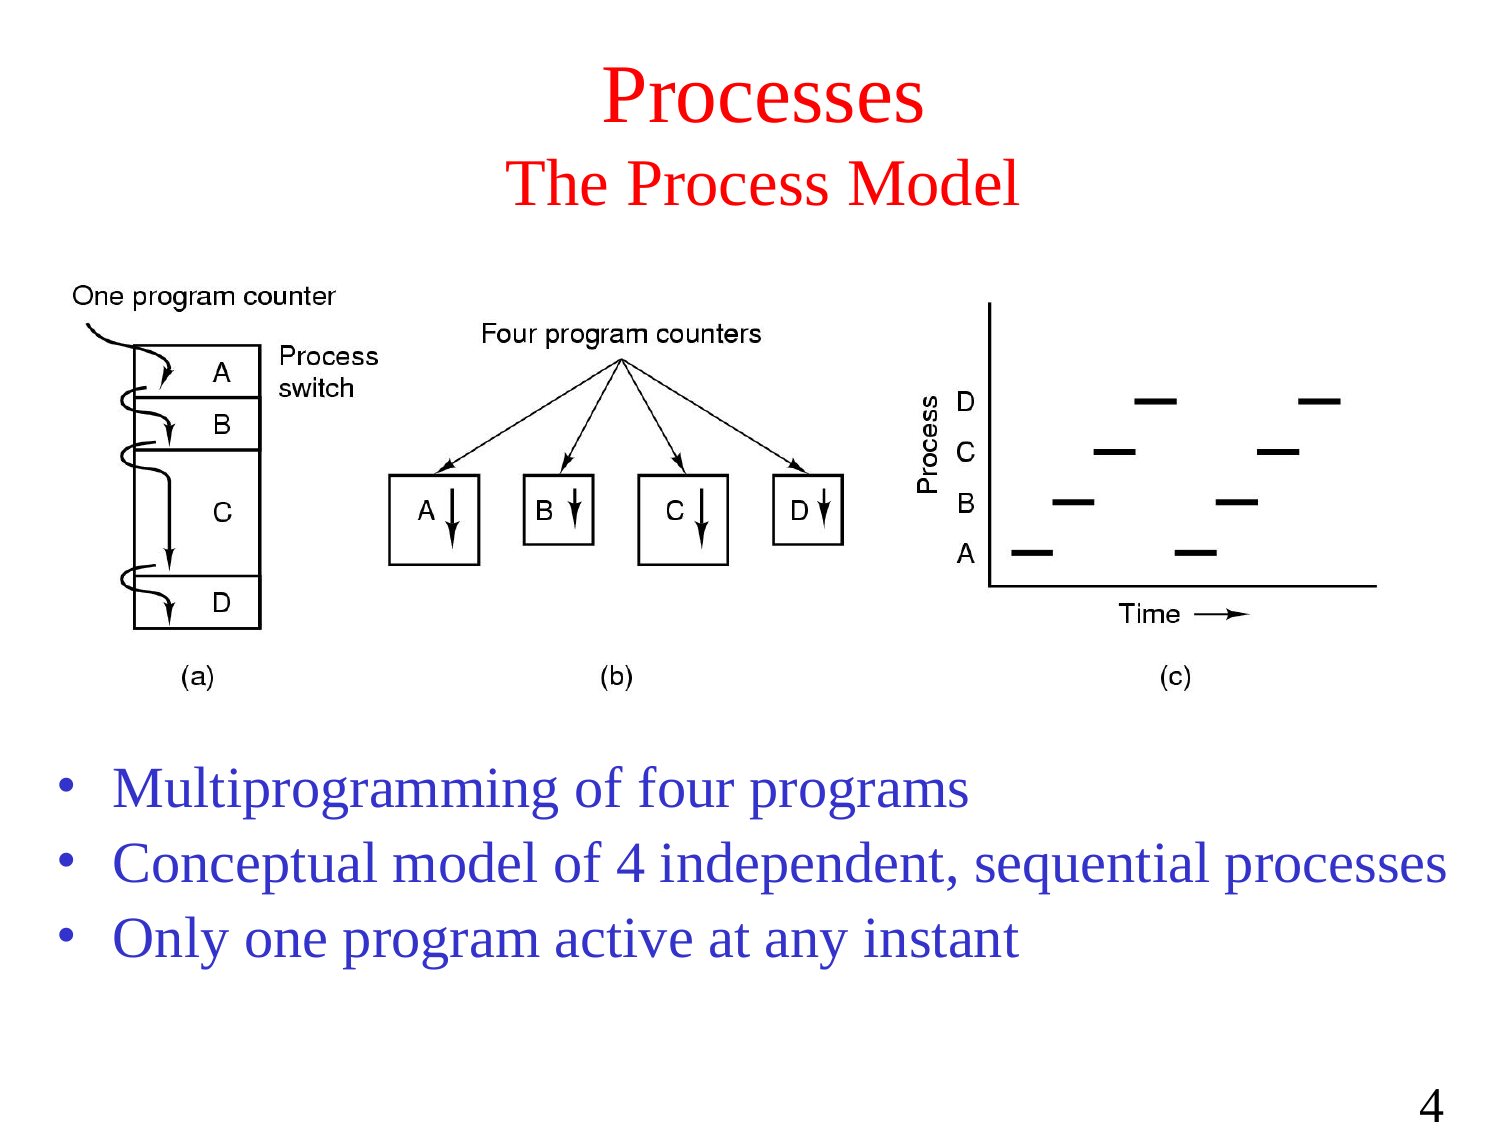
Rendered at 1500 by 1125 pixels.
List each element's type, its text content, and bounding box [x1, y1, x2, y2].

picture [69, 272, 1383, 694]
list Multiprogramming of four programs Conceptual model of 4 independent, sequential processes Only one program active at any instant [41, 750, 1500, 900]
title Processes The Process Model [126, 35, 1402, 223]
slide_number 4 [1404, 1064, 1486, 1125]
